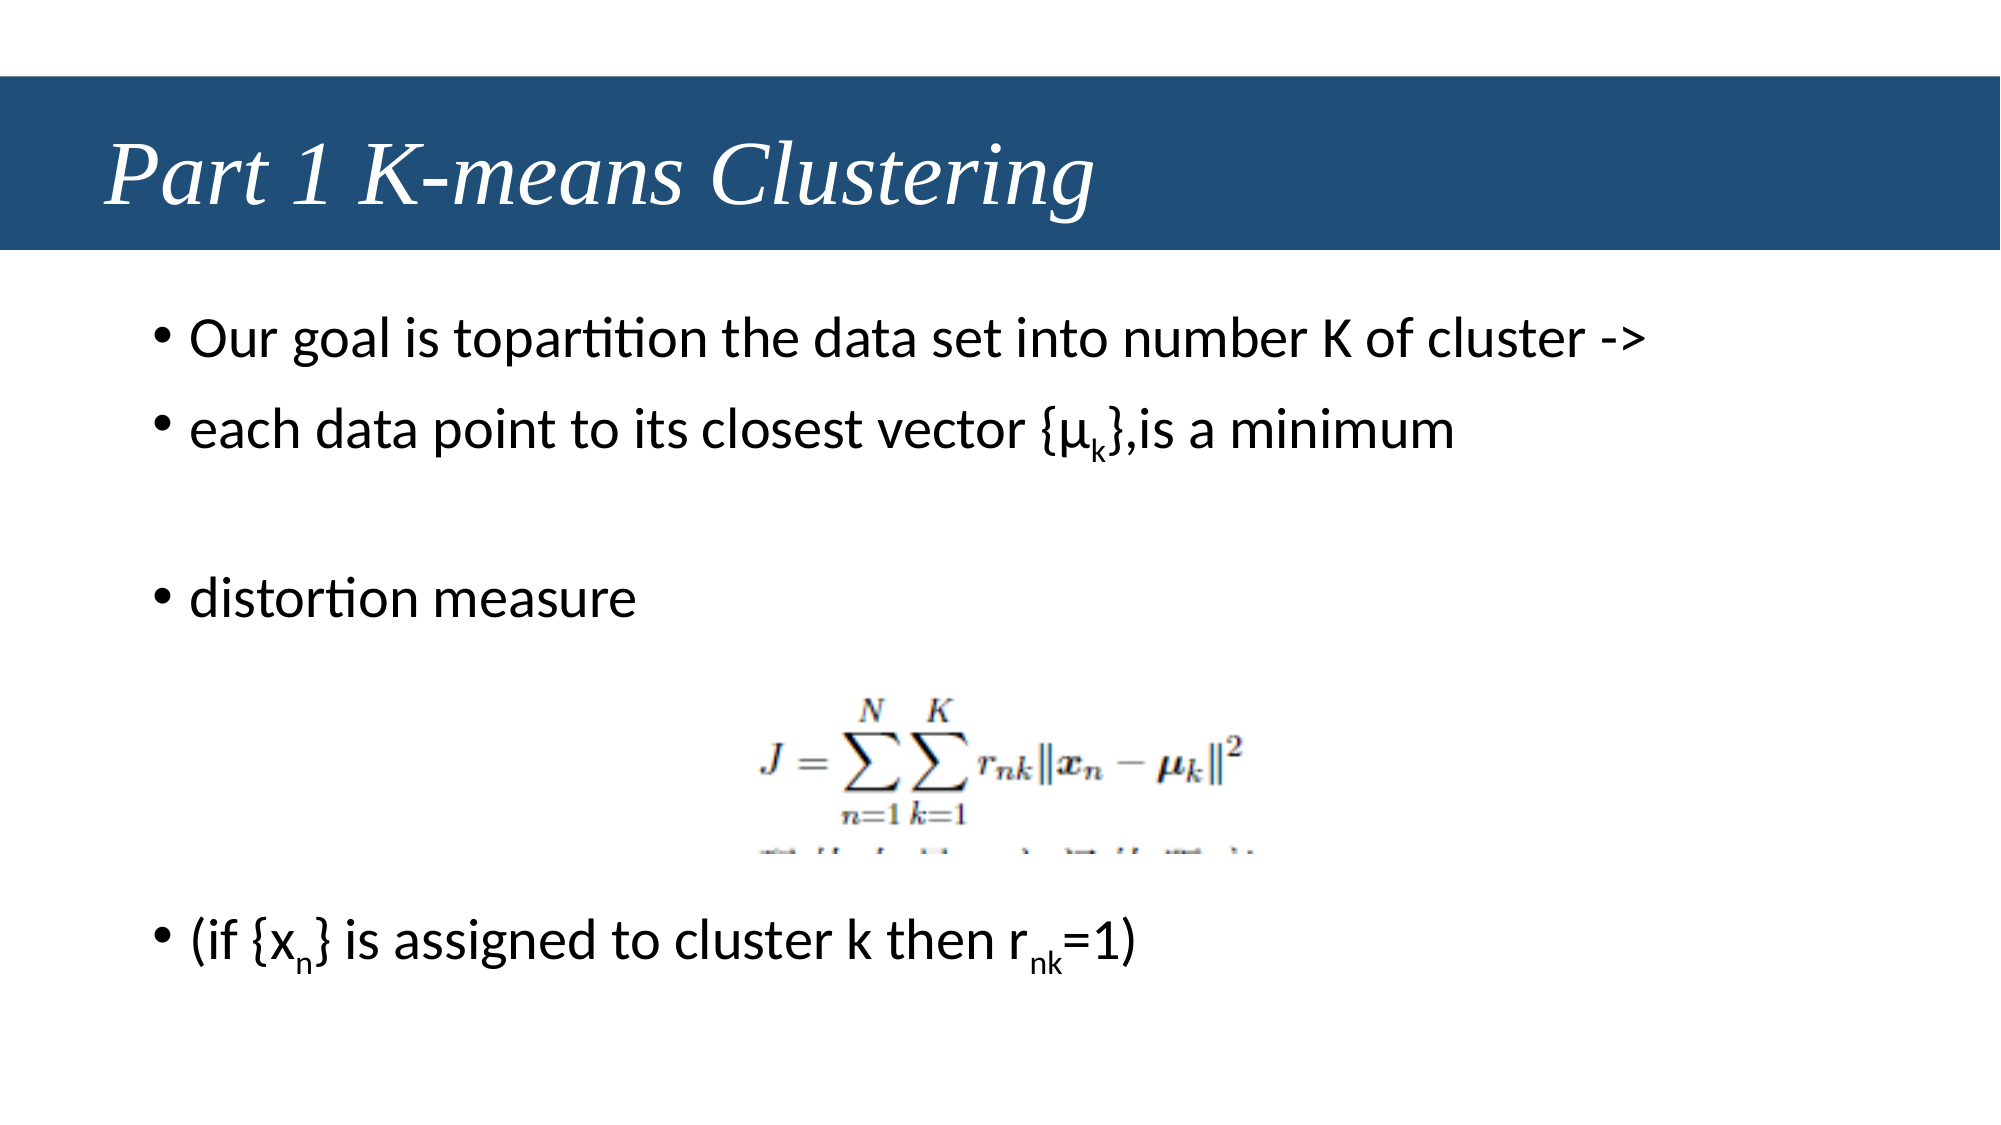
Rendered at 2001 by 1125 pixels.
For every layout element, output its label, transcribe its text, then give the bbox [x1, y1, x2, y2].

list Our goal is topartition the data set into number K of cluster -> each data point to its closest vector {μk},is a minimum distortion measure (if {xn} is assigned to cluster k then rnk=1) [137, 299, 1863, 1014]
text_box [1815, 75, 2000, 251]
text_box [0, 75, 89, 251]
picture [741, 681, 1259, 854]
title Part 1 K-means Clustering [89, 66, 1815, 285]
